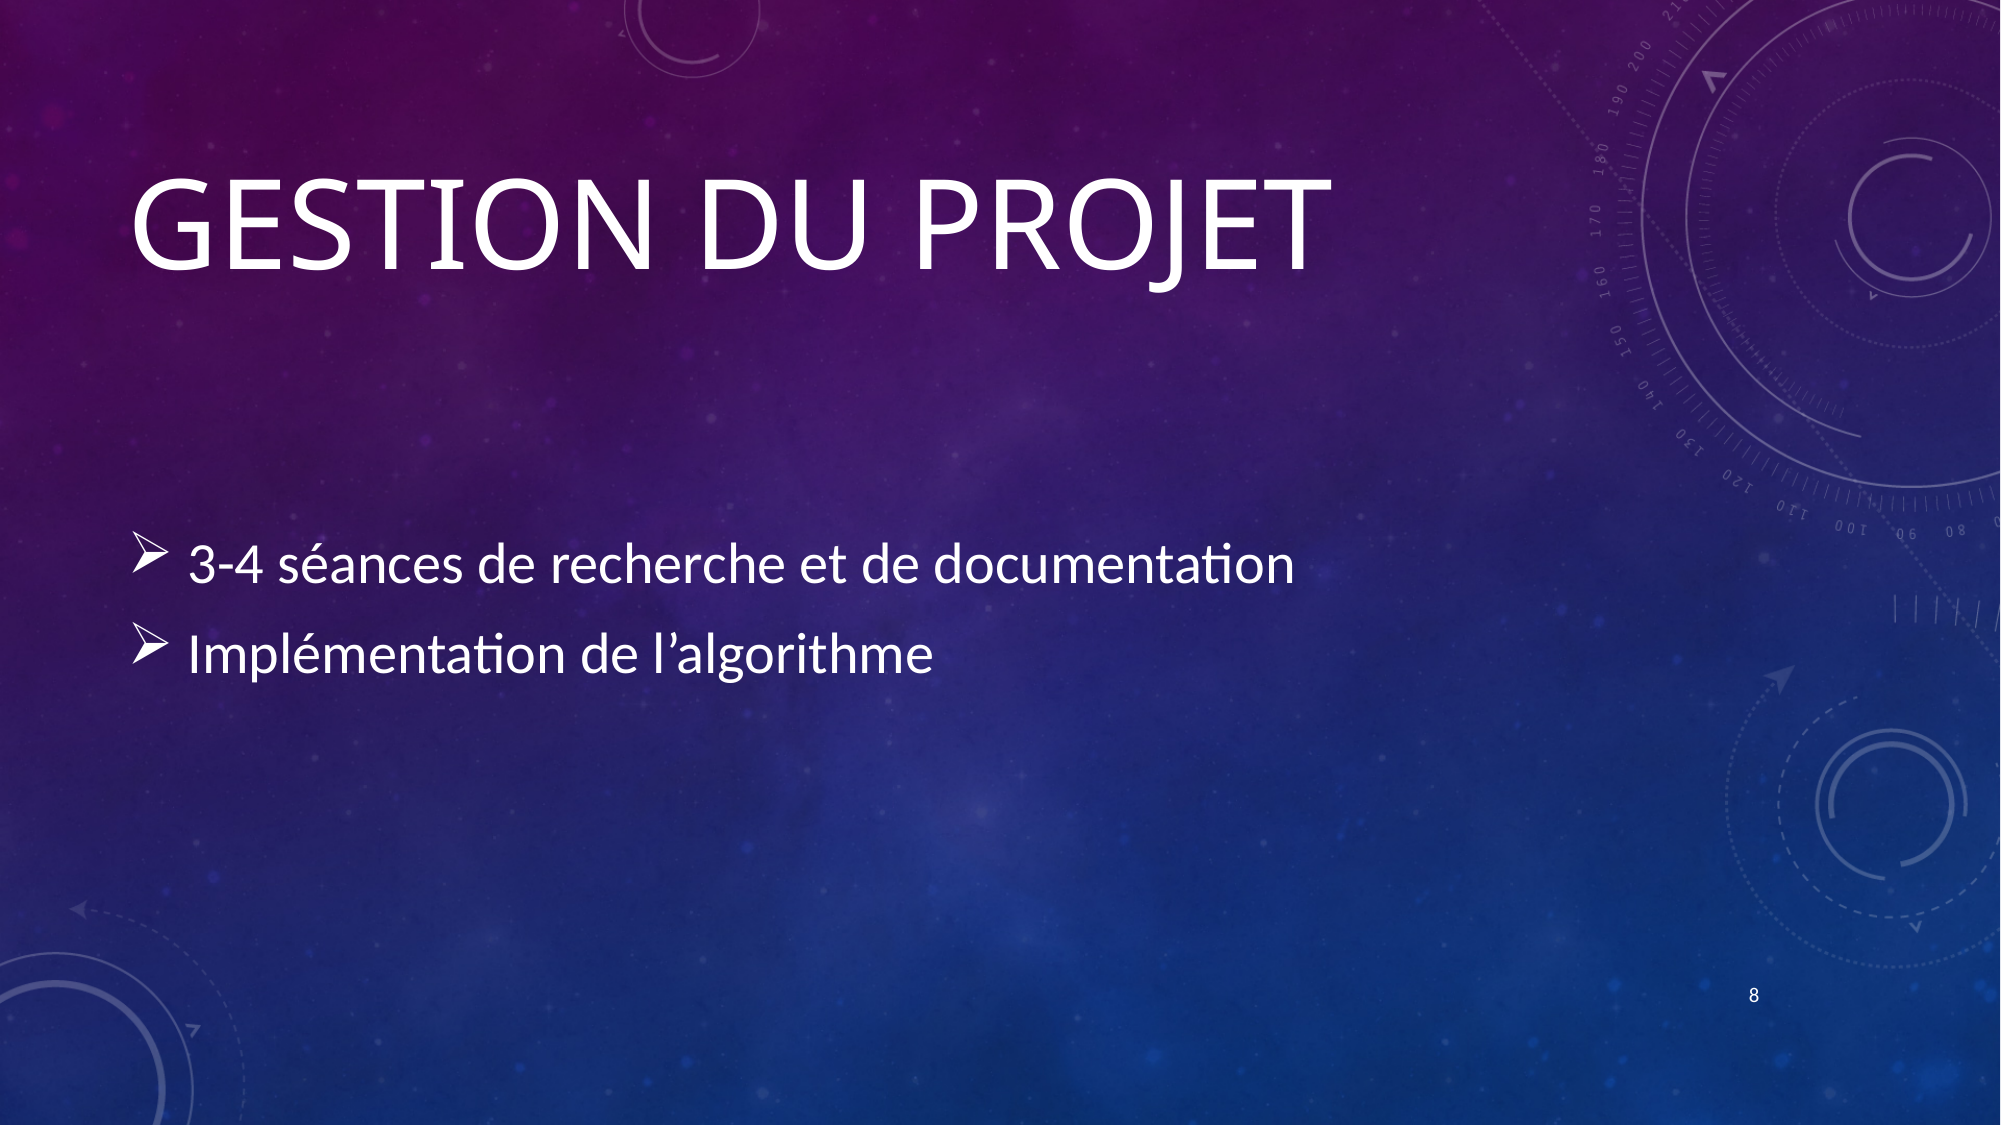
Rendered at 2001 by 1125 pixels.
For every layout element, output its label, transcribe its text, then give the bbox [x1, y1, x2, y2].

slide_number 8 [1684, 963, 1775, 1025]
title Gestion du projet [112, 99, 1775, 339]
picture [0, 0, 2001, 1125]
list 3-4 séances de recherche et de documentation Implémentation de l’algorithme [112, 351, 1775, 950]
